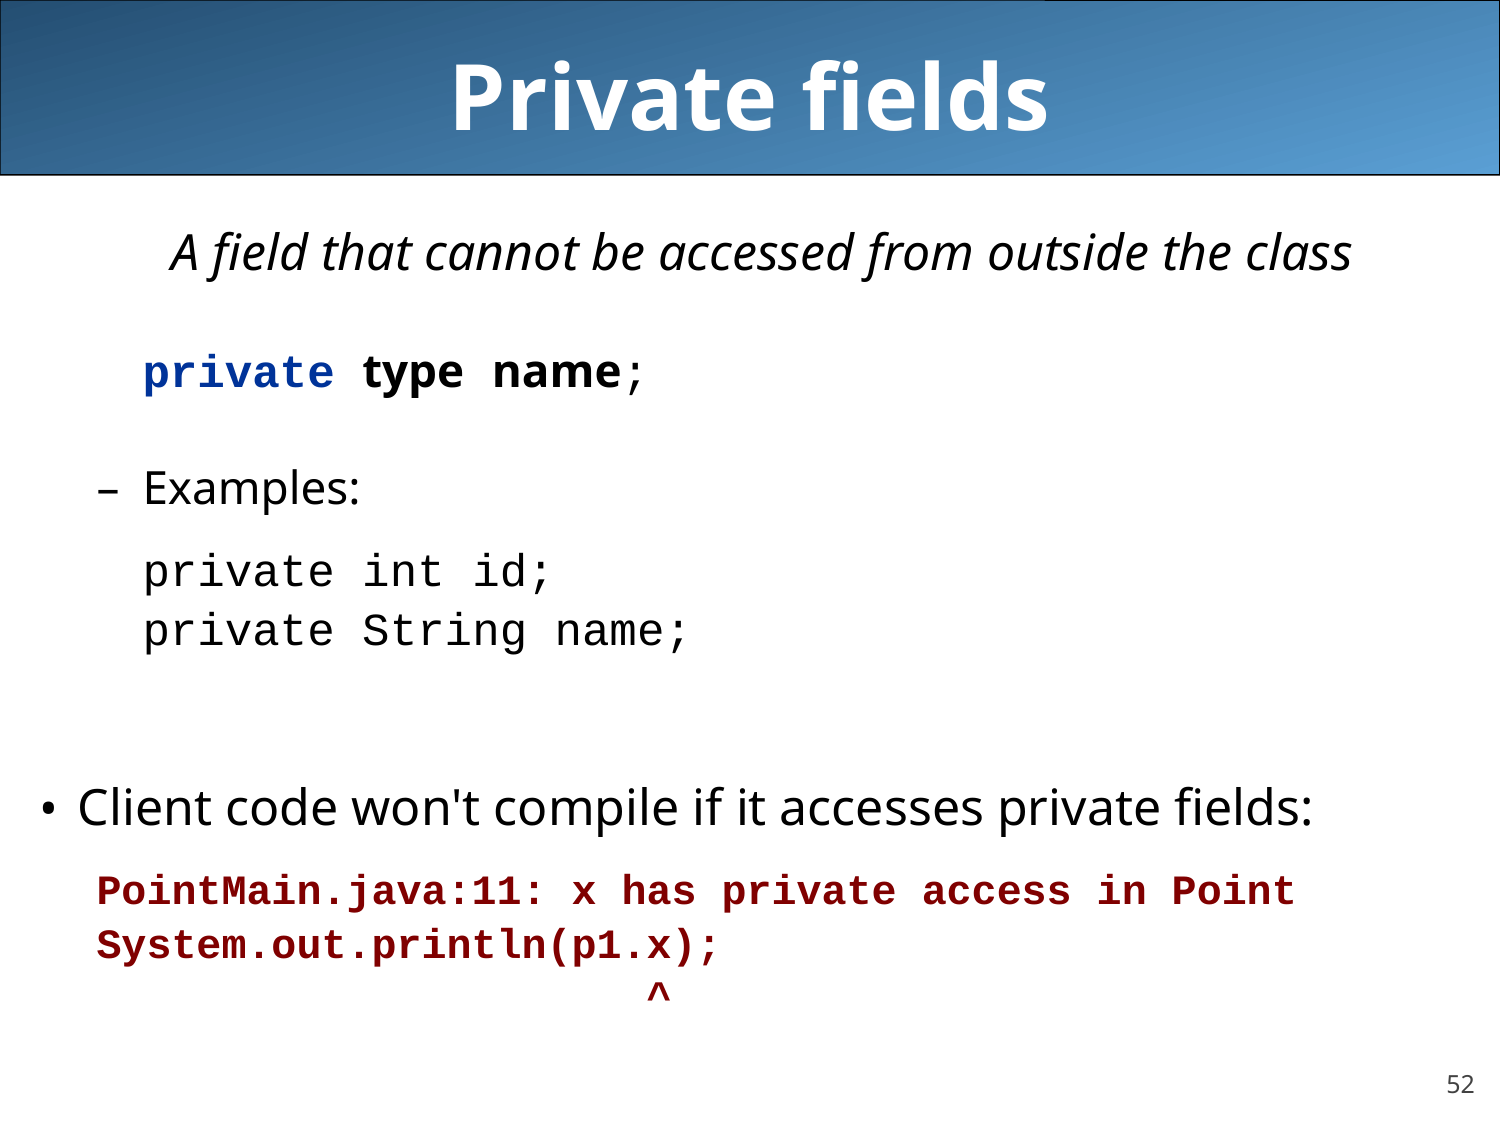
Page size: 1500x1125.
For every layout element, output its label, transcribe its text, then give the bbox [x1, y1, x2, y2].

list A field that cannot be accessed from outside the class private type name; Examples: private int id; private String name; Client code won't compile if it accesses private fields: PointMain.java:11: x has private access in Point System.out.println(p1.x); ^ [24, 212, 1500, 1063]
title Private fields [75, 0, 1425, 188]
